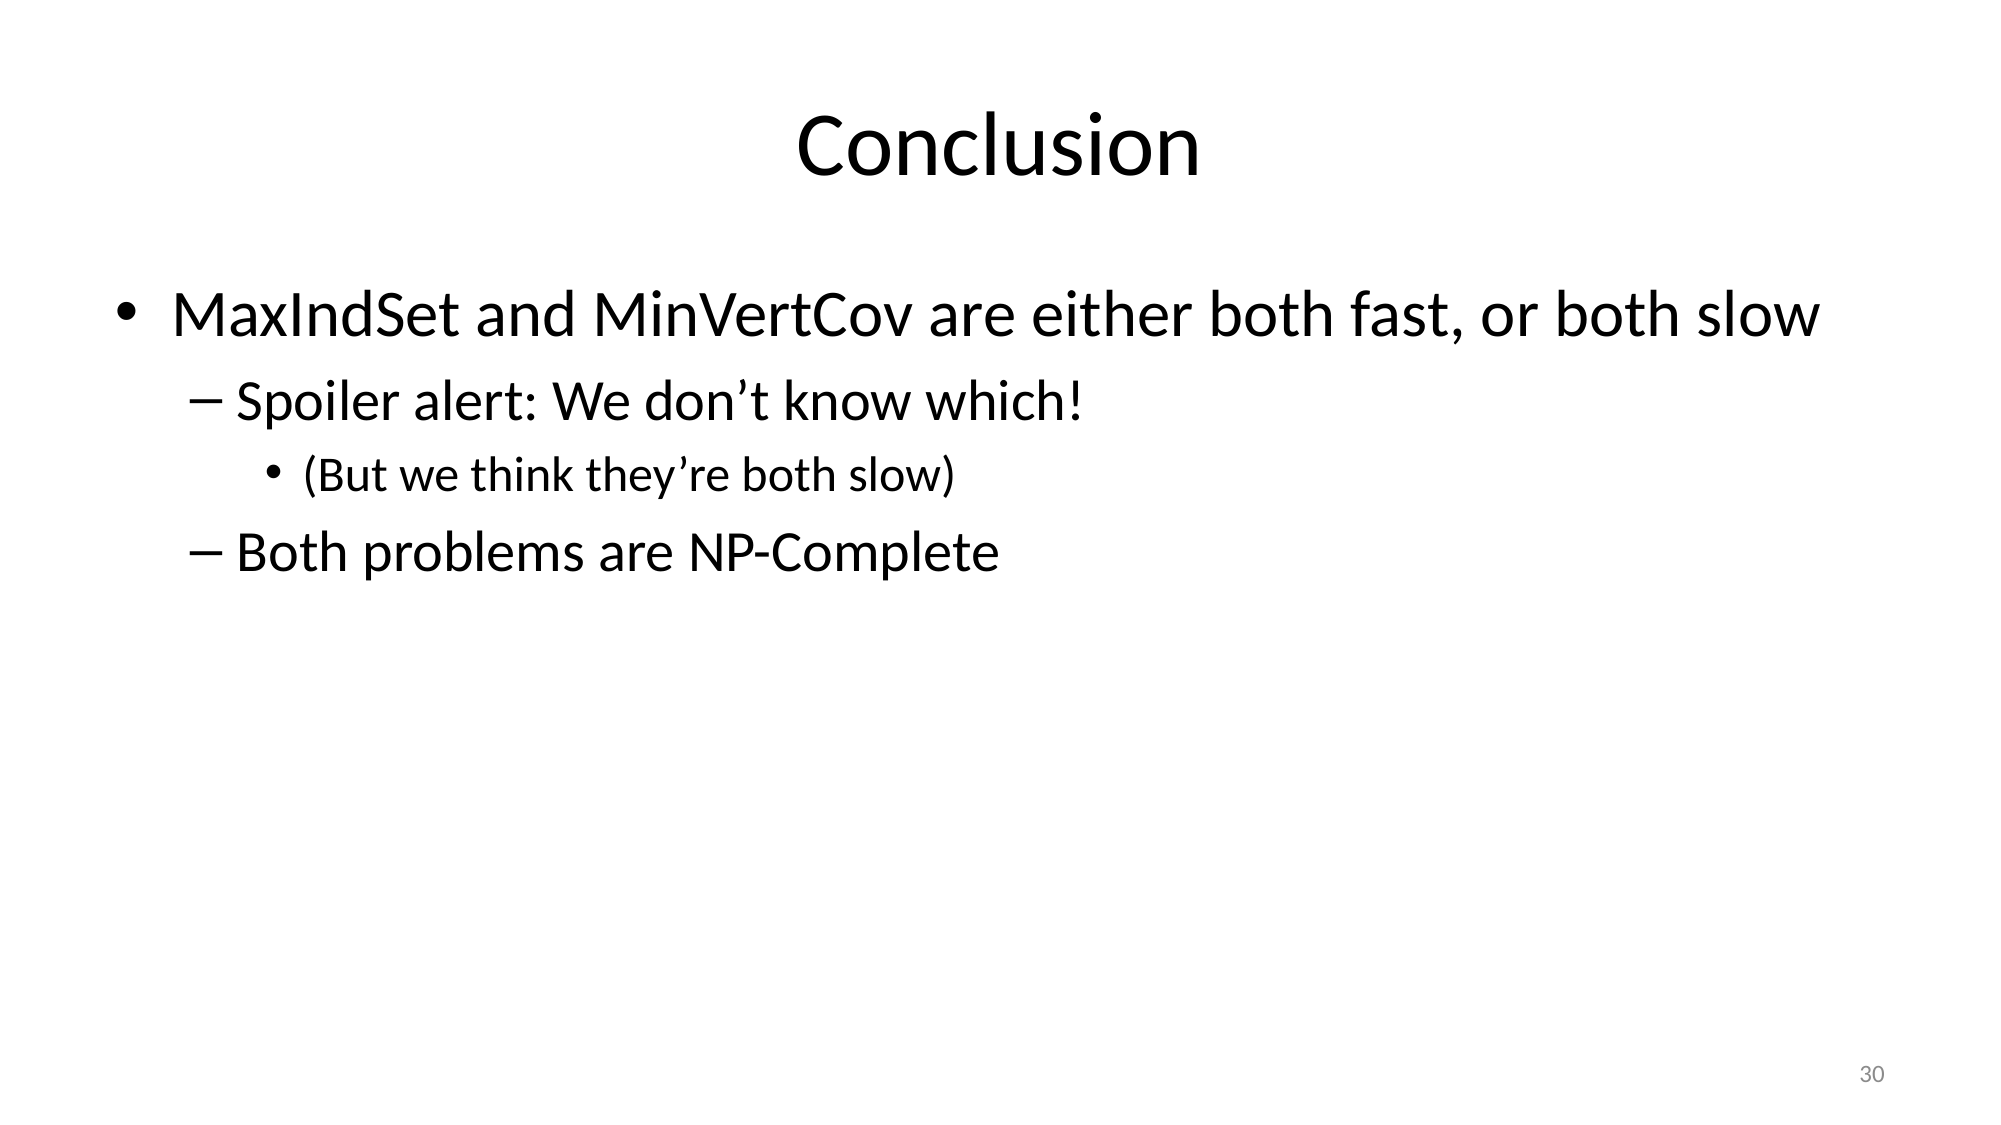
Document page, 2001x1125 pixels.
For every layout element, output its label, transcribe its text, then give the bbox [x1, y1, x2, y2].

list MaxIndSet and MinVertCov are either both fast, or both slow Spoiler alert: We don’t know which! (But we think they’re both slow) Both problems are NP-Complete [99, 262, 1900, 1005]
slide_number 30 [1433, 1042, 1900, 1103]
title Conclusion [99, 45, 1900, 233]
